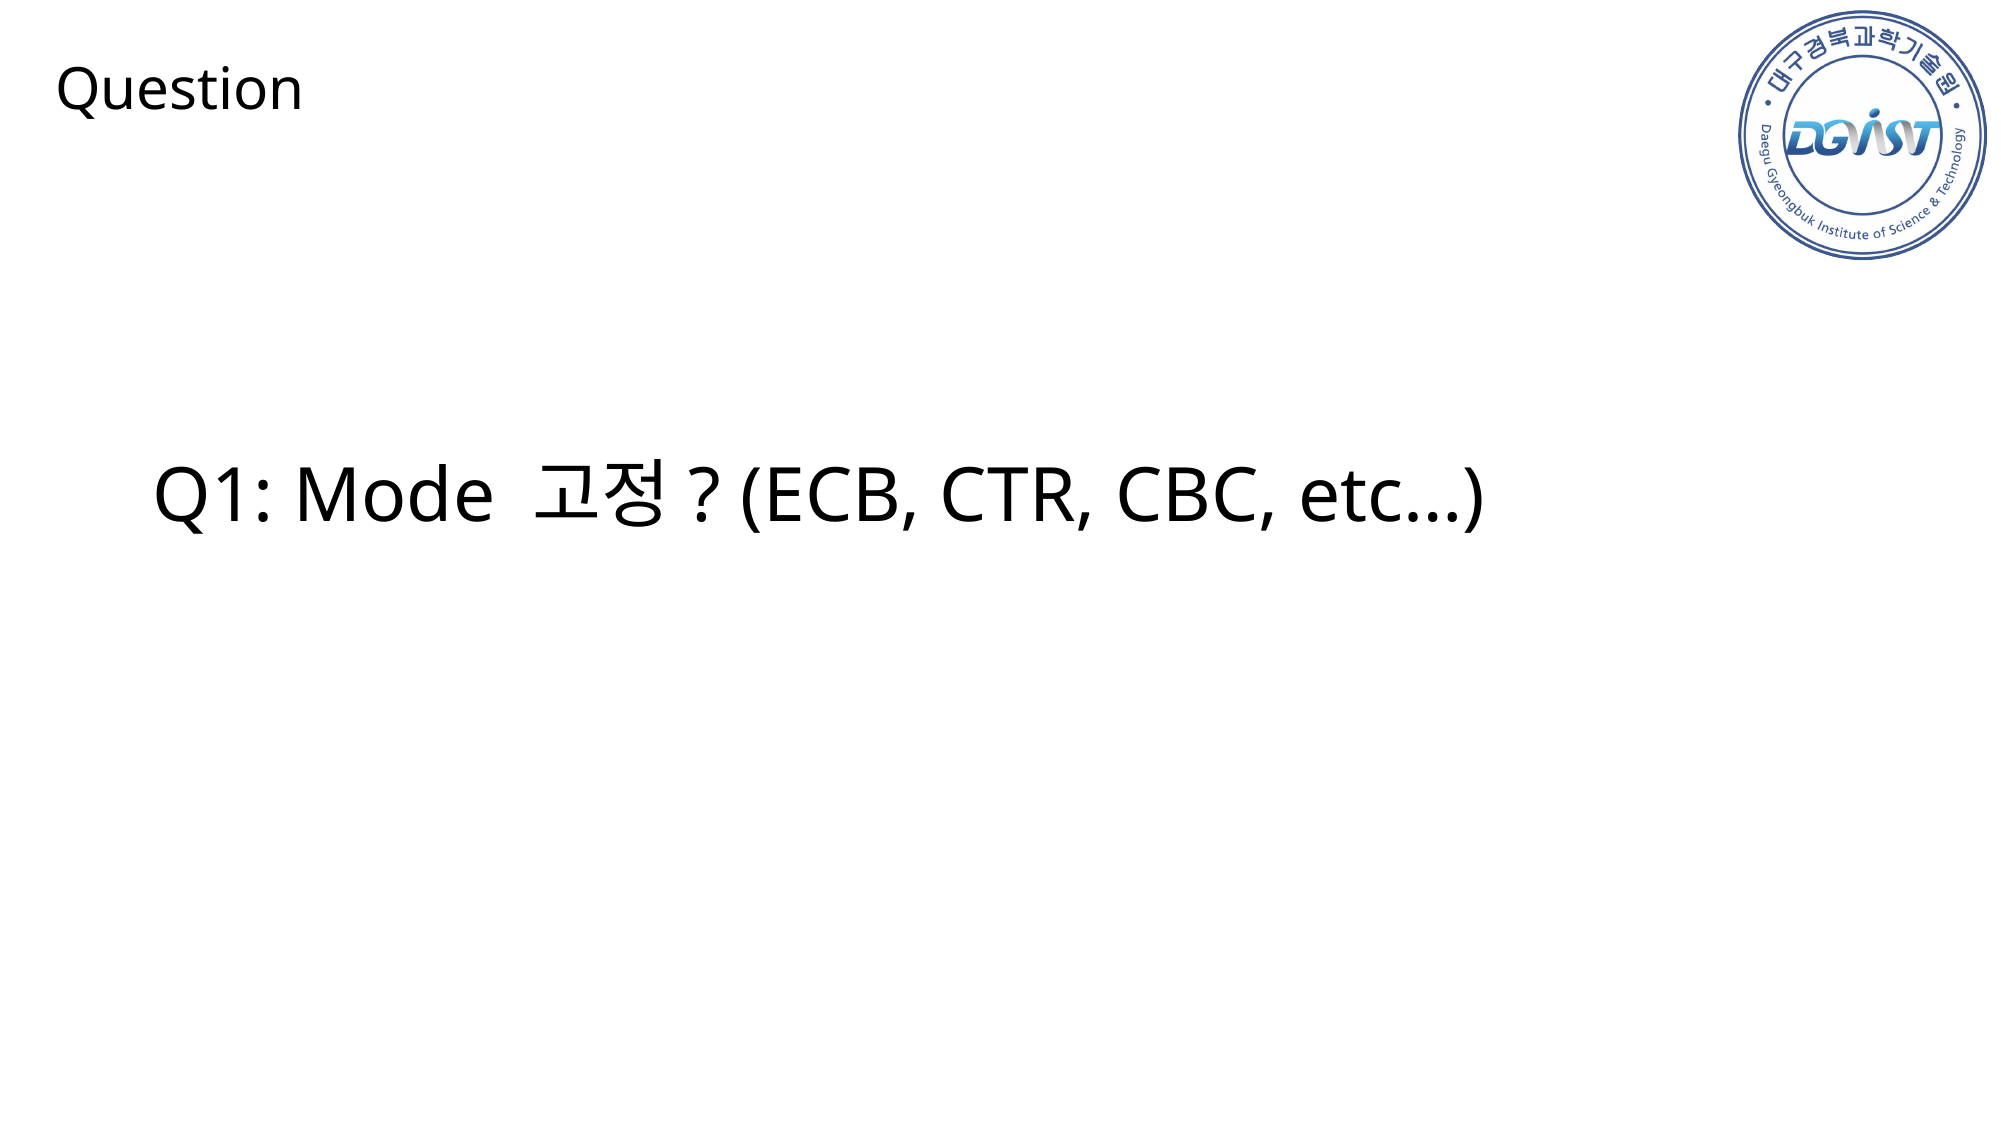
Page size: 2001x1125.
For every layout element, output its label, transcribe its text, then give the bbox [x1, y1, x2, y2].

list Q1: Mode 고정? (ECB, CTR, CBC, etc…) [137, 449, 1863, 967]
picture [1726, 0, 1999, 272]
text_box Question [40, 43, 320, 129]
